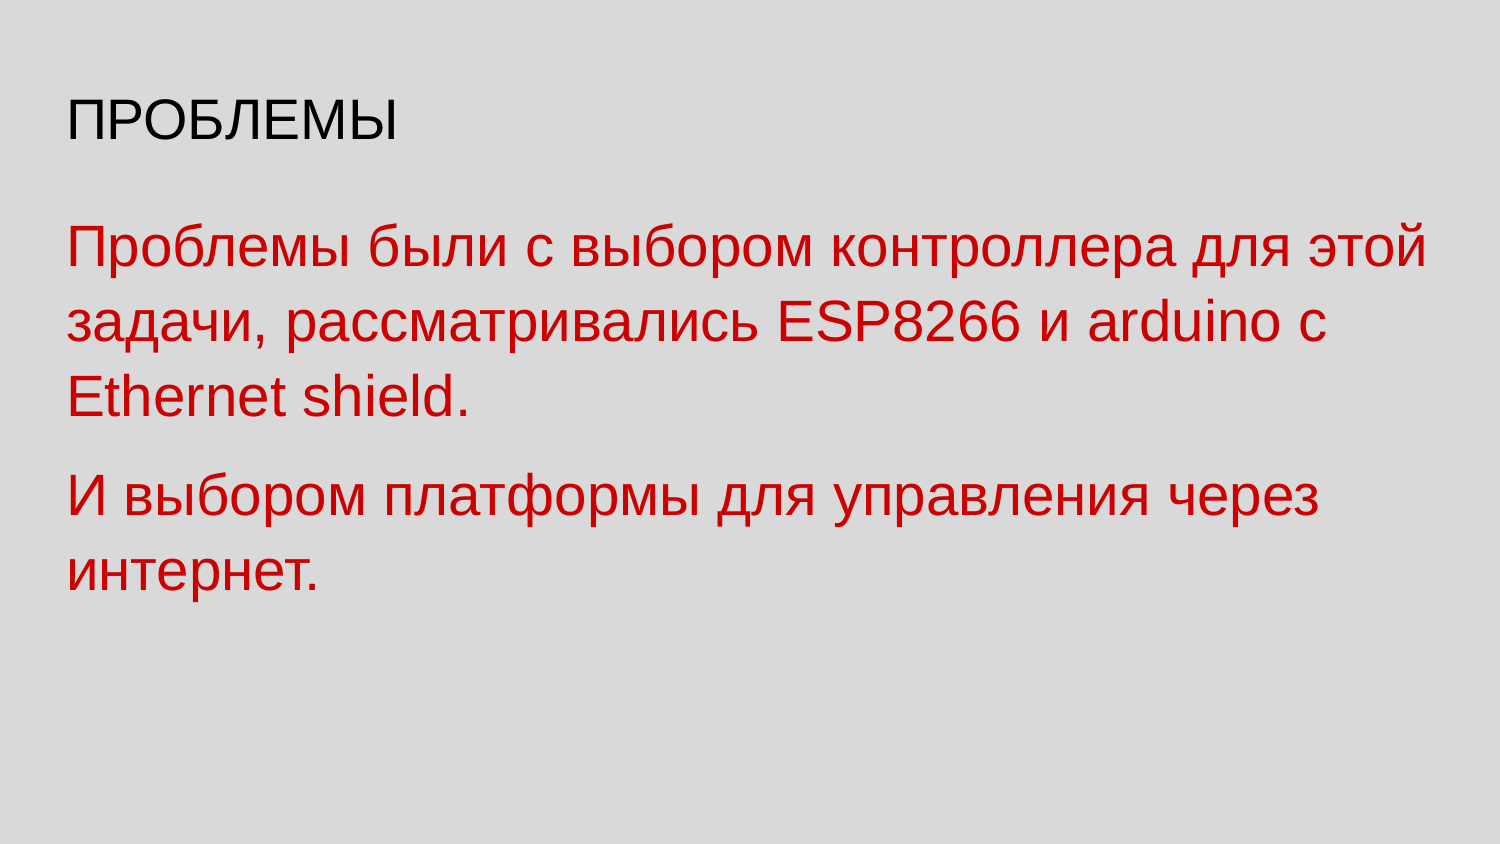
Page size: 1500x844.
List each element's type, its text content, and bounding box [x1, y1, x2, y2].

title ПРОБЛЕМЫ [51, 72, 1449, 167]
list Проблемы были с выбором контроллера для этой задачи, рассматривались ESP8266 и arduino c Ethernet shield. И выбором платформы для управления через интернет. [51, 189, 1449, 750]
